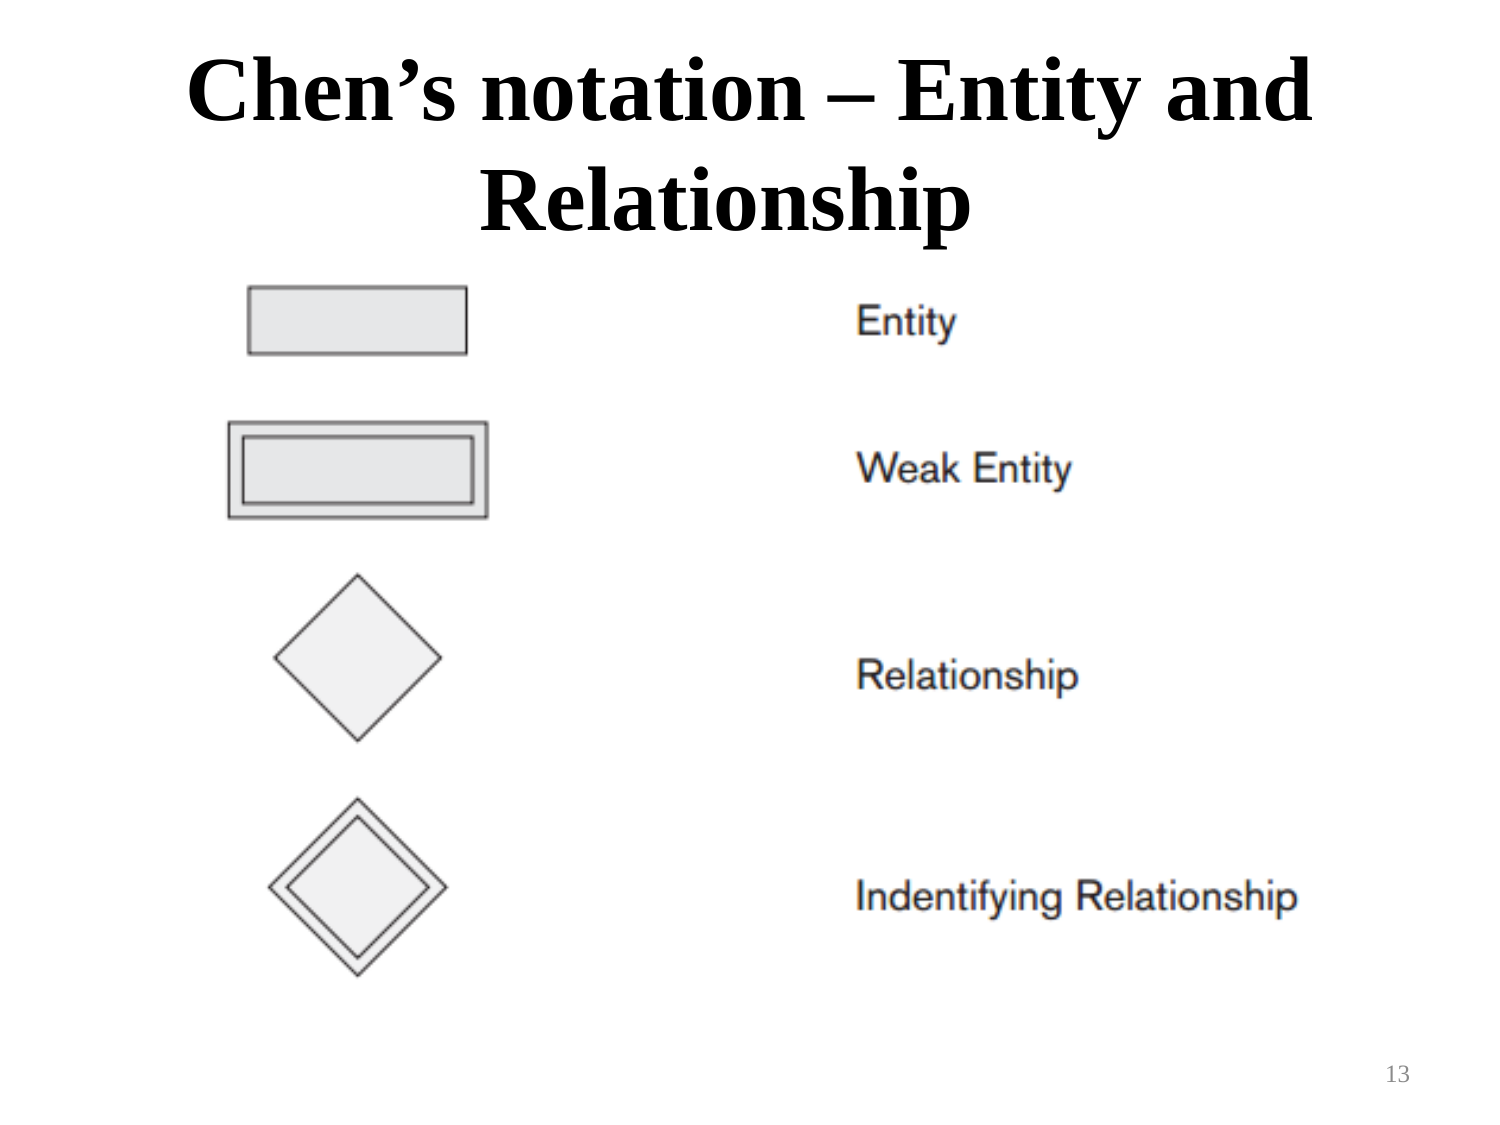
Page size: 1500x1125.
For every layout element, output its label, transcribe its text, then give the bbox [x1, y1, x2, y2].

title Chen’s notation – Entity and Relationship [74, 44, 1426, 233]
slide_number 13 [1074, 1042, 1425, 1103]
picture [199, 262, 1321, 1001]
